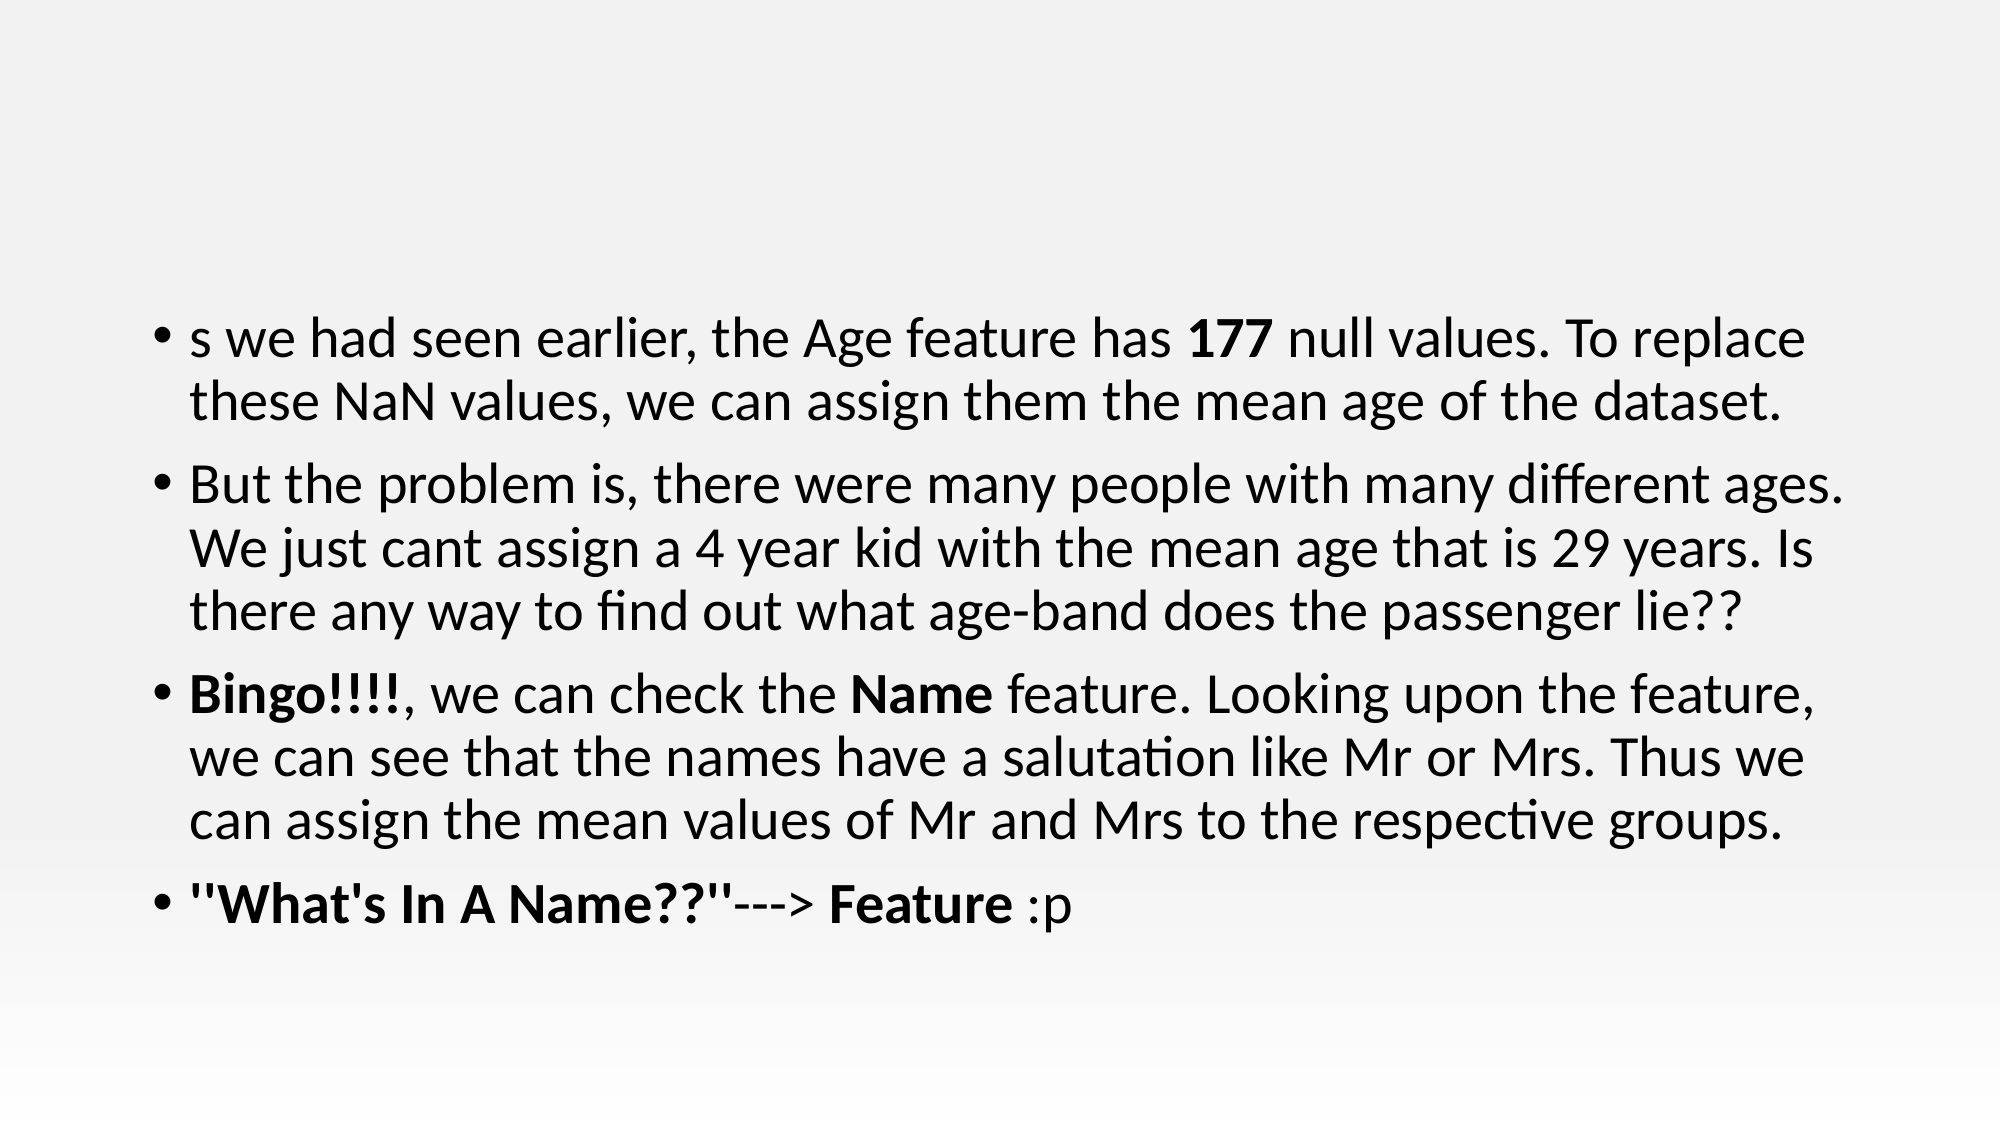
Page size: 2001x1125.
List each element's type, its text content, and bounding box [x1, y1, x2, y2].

list s we had seen earlier, the Age feature has 177 null values. To replace these NaN values, we can assign them the mean age of the dataset. But the problem is, there were many people with many different ages. We just cant assign a 4 year kid with the mean age that is 29 years. Is there any way to find out what age-band does the passenger lie?? Bingo!!!!, we can check the Name feature. Looking upon the feature, we can see that the names have a salutation like Mr or Mrs. Thus we can assign the mean values of Mr and Mrs to the respective groups. ''What's In A Name??''---> Feature :p [137, 299, 1863, 1014]
